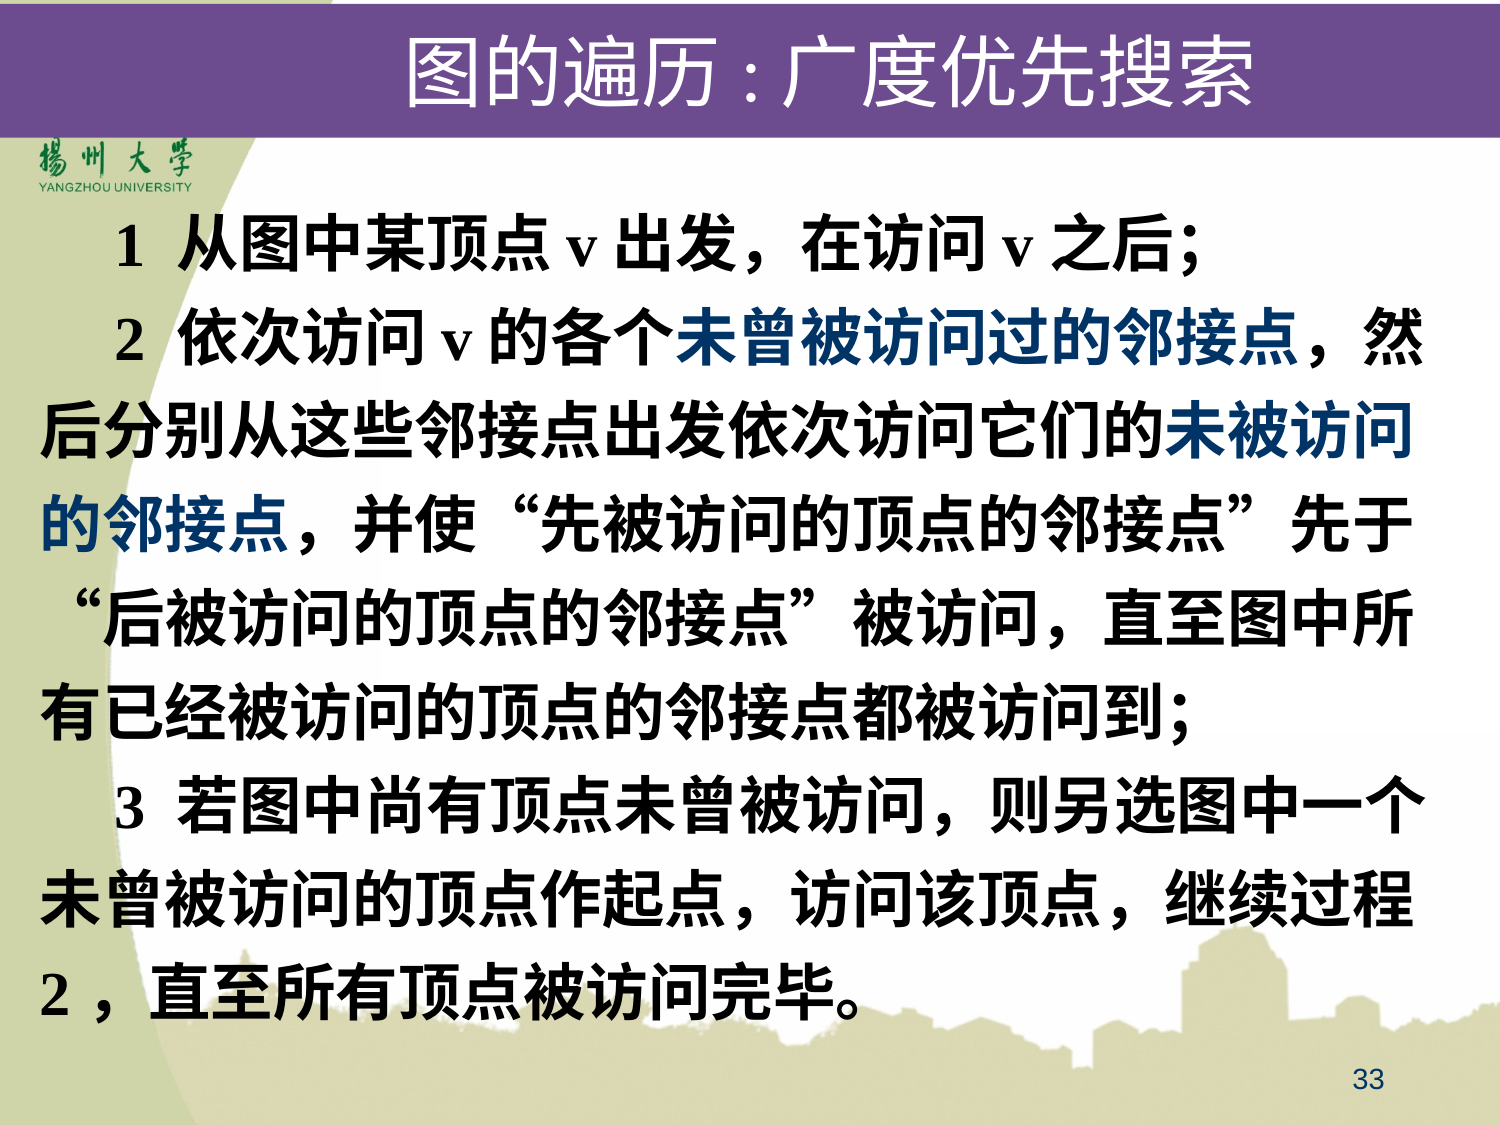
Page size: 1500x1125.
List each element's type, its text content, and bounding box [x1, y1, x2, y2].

picture [0, 139, 1500, 1125]
slide_number 33 [1074, 1024, 1401, 1103]
text_box [1436, 3, 1500, 139]
list 1 从图中某顶点v出发，在访问v之后； 2 依次访问v的各个未曾被访问过的邻接点，然后分别从这些邻接点出发依次访问它们的未被访问的邻接点，并使“先被访问的顶点的邻接点”先于“后被访问的顶点的邻接点”被访问，直至图中所有已经被访问的顶点的邻接点都被访问到； 3 若图中尚有顶点未曾被访问，则另选图中一个未曾被访问的顶点作起点，访问该顶点，继续过程2，直至所有顶点被访问完毕。 [24, 177, 1466, 1001]
title 图的遍历:广度优先搜索 [224, 1, 1436, 140]
text_box [0, 3, 224, 139]
